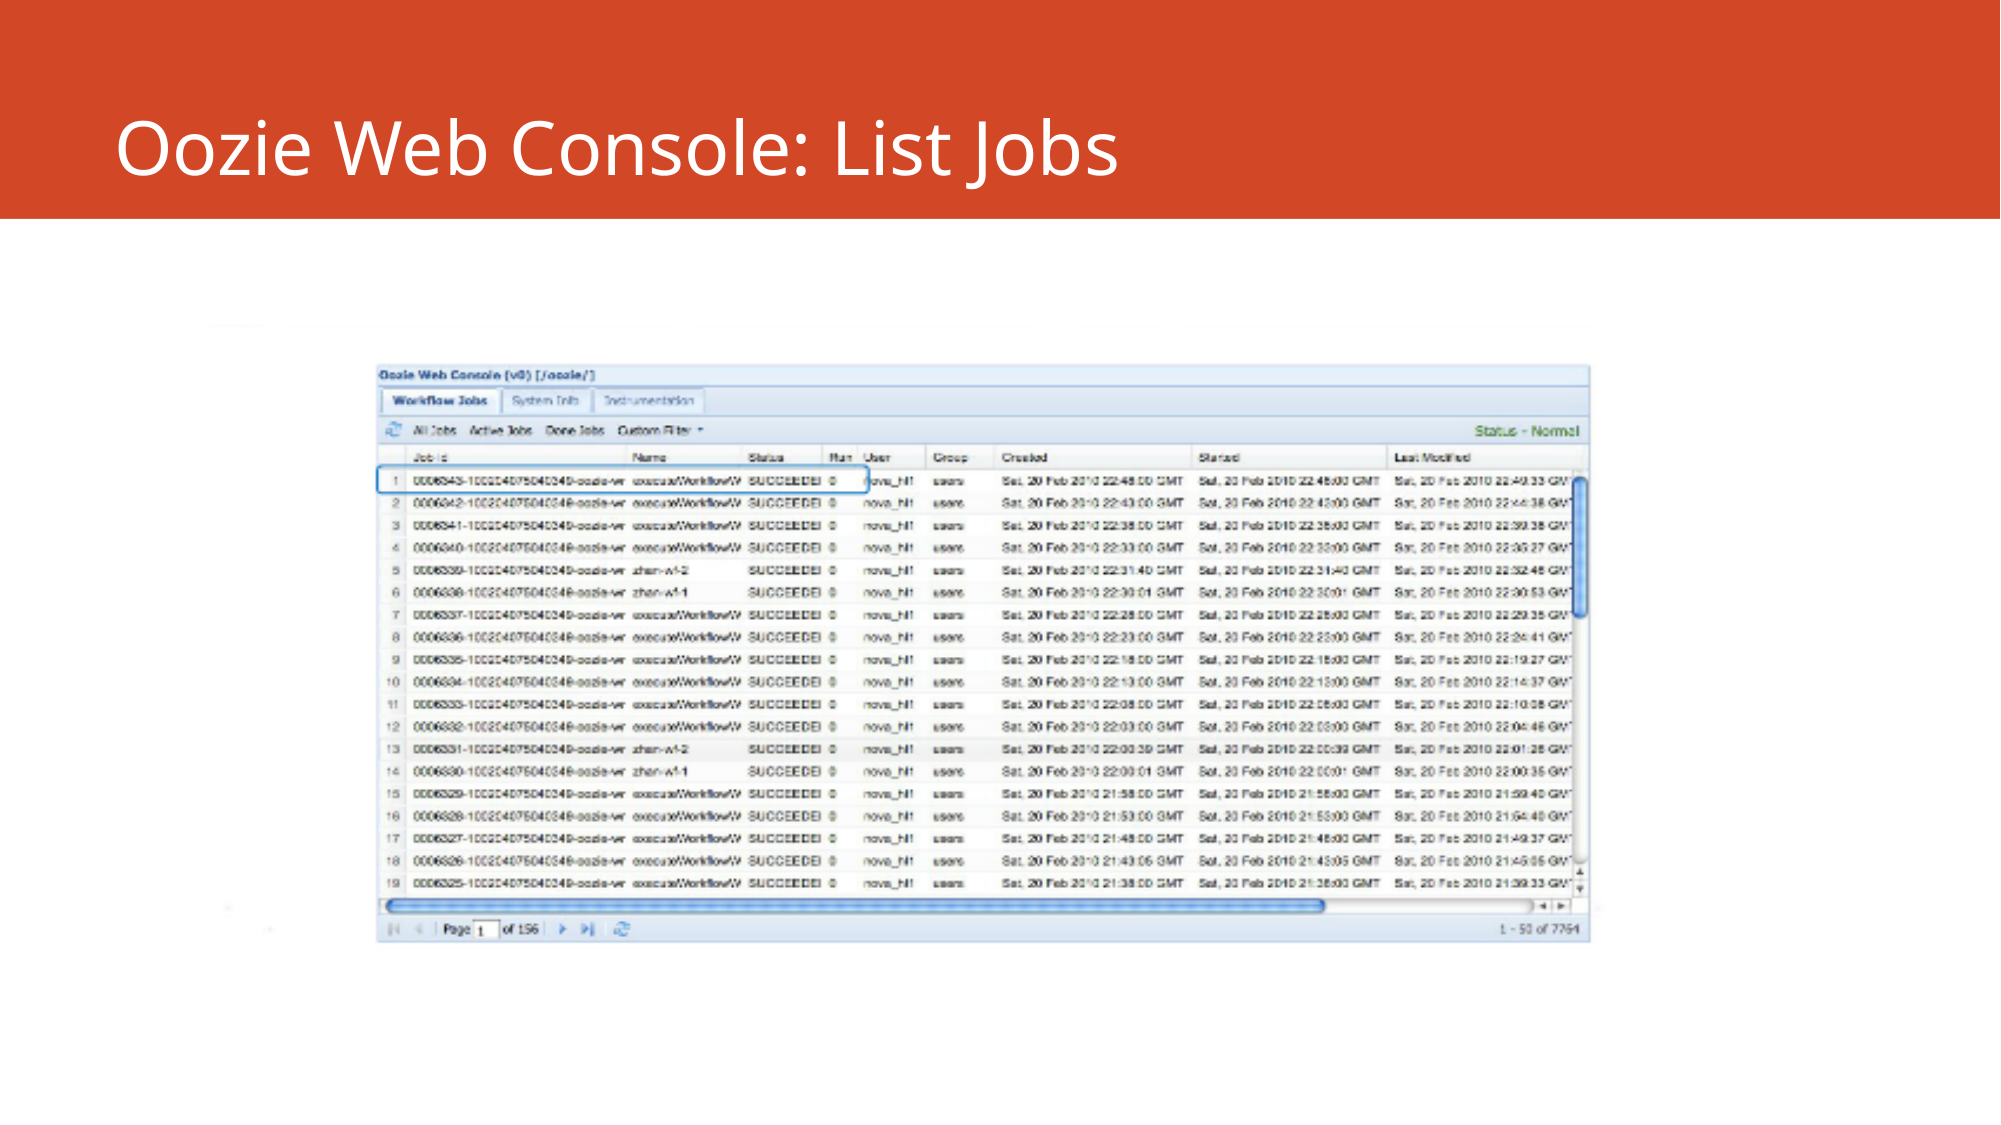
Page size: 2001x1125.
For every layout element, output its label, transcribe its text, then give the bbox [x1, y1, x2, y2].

title Oozie Web Console: List Jobs [99, 0, 1863, 199]
picture [186, 324, 1782, 988]
